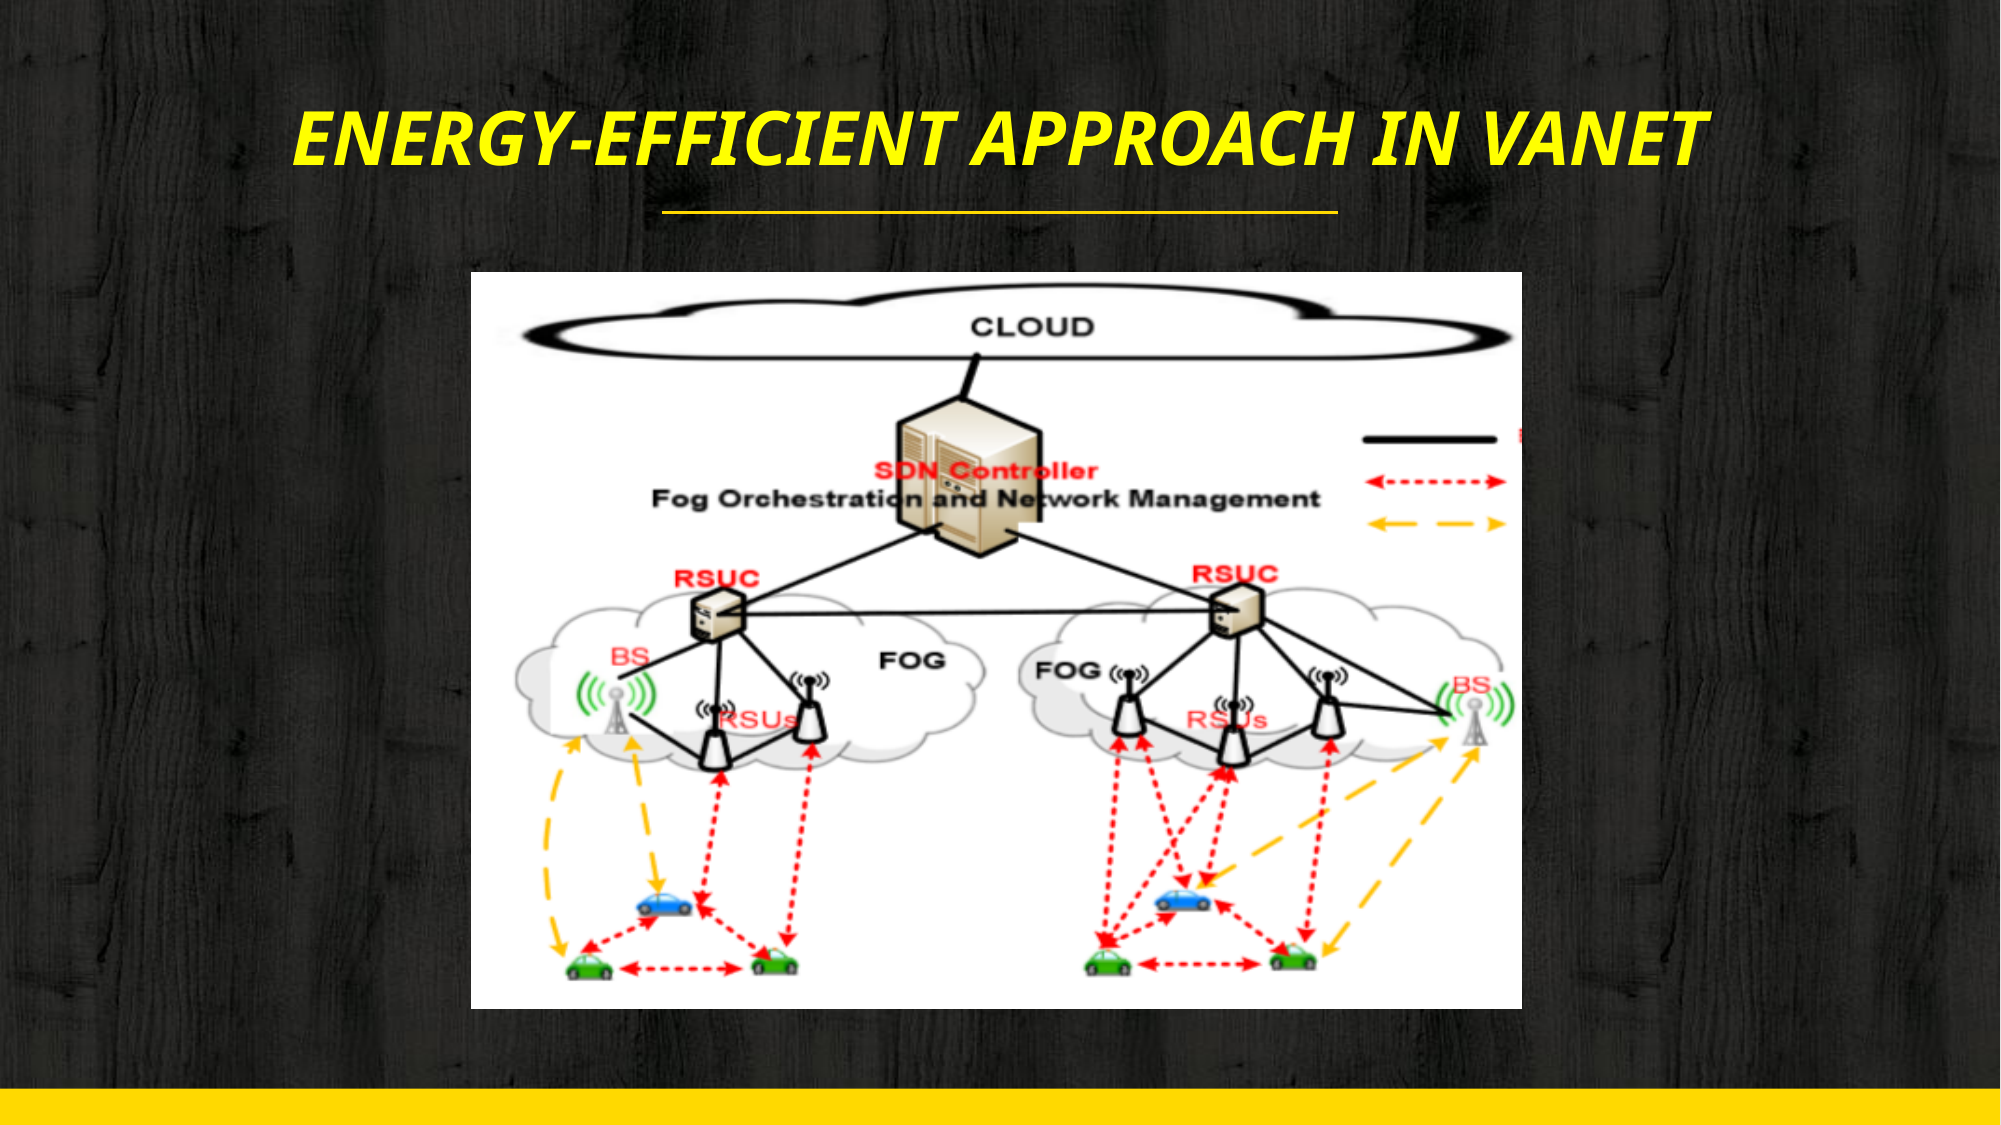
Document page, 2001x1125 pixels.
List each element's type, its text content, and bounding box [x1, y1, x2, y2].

title ENERGY-EFFICIENT APPROACH IN VANET [99, 58, 1900, 213]
picture [0, 0, 2001, 1125]
